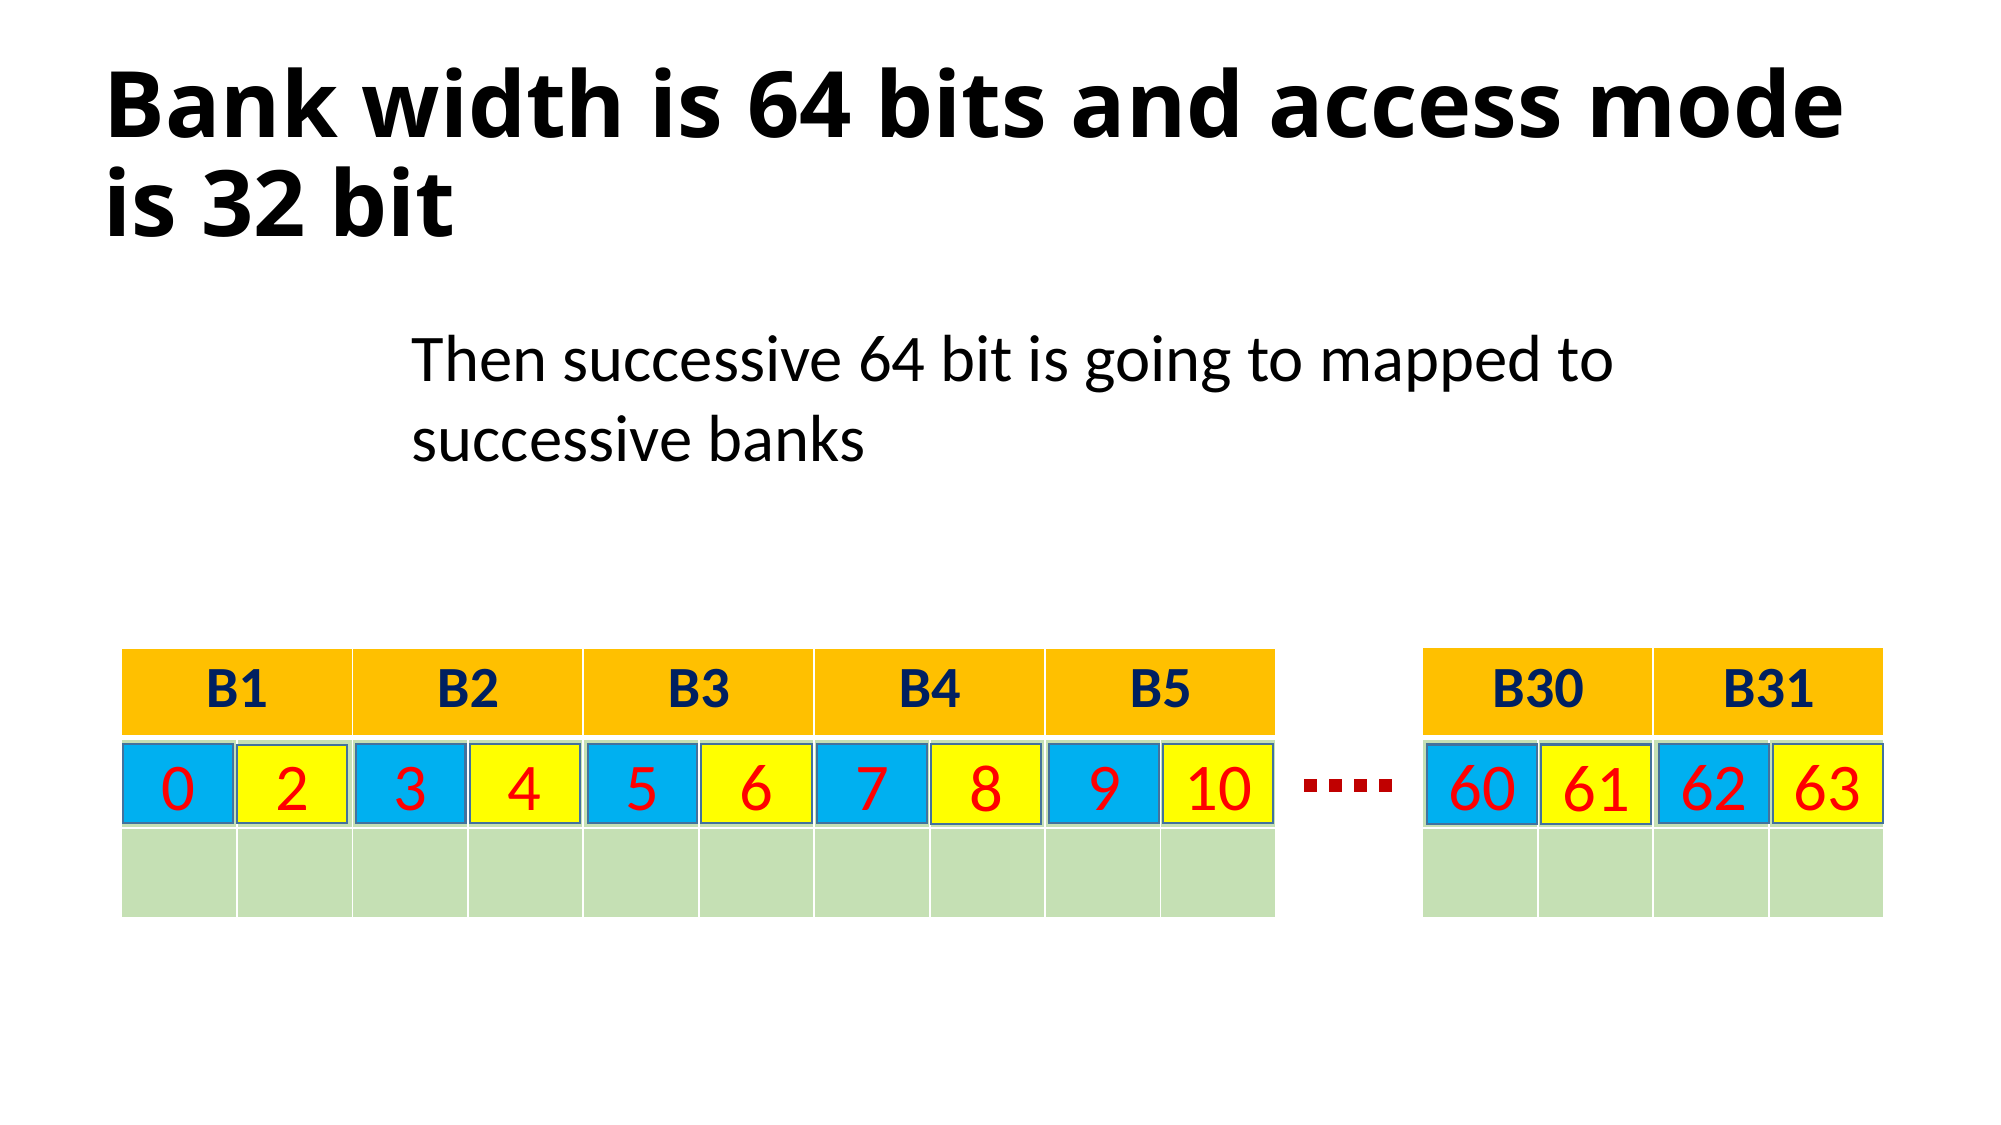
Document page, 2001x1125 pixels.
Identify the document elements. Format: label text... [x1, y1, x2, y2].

table_cell [1161, 829, 1275, 917]
text_box 0 [122, 743, 234, 824]
table_cell [1654, 740, 1768, 827]
text_box 5 [587, 743, 698, 824]
table_cell [1539, 740, 1652, 827]
table_cell [700, 829, 813, 917]
table_cell [815, 829, 929, 917]
table_cell [815, 740, 929, 827]
table_cell [122, 740, 236, 827]
text_box 7 [816, 743, 928, 824]
text_box 60 [1426, 743, 1538, 825]
text_box 9 [1048, 743, 1160, 824]
table_cell [1046, 740, 1160, 827]
table_cell [238, 740, 352, 827]
text_box 10 [1162, 743, 1274, 824]
table_cell [238, 829, 352, 917]
table_cell [584, 740, 698, 827]
text_box 61 [1540, 743, 1652, 825]
table_cell [1770, 829, 1883, 917]
table_cell [1161, 740, 1275, 827]
text_box 6 [700, 743, 813, 824]
table_header B4 [815, 649, 1044, 735]
text_box Then successive 64 bit is going to mapped to successive banks [396, 307, 1769, 482]
table_cell [353, 740, 467, 827]
table_cell [931, 829, 1044, 917]
table_header B3 [584, 649, 813, 735]
text_box 3 [355, 743, 467, 824]
table_header B5 [1046, 649, 1275, 735]
table_header B2 [353, 649, 582, 735]
text_box 62 [1658, 743, 1770, 824]
table_cell [122, 829, 236, 917]
table_cell [353, 829, 467, 917]
table_header B31 [1654, 648, 1883, 735]
table_cell [584, 829, 698, 917]
text_box 4 [469, 743, 581, 824]
text_box 8 [930, 743, 1042, 825]
table_header B30 [1423, 648, 1652, 735]
table_cell [469, 829, 582, 917]
table_header B1 [122, 649, 352, 735]
table_cell [1770, 740, 1883, 827]
table_cell [931, 740, 1044, 827]
table_cell [1423, 740, 1537, 827]
title Bank width is 64 bits and access mode is 32 bit [88, 48, 1920, 266]
table_cell [1539, 829, 1652, 917]
text_box 63 [1772, 743, 1884, 824]
table_cell [1423, 829, 1537, 917]
text_box 2 [236, 744, 348, 824]
table_cell [1654, 829, 1768, 917]
table_cell [1046, 829, 1160, 917]
table_cell [469, 740, 582, 827]
